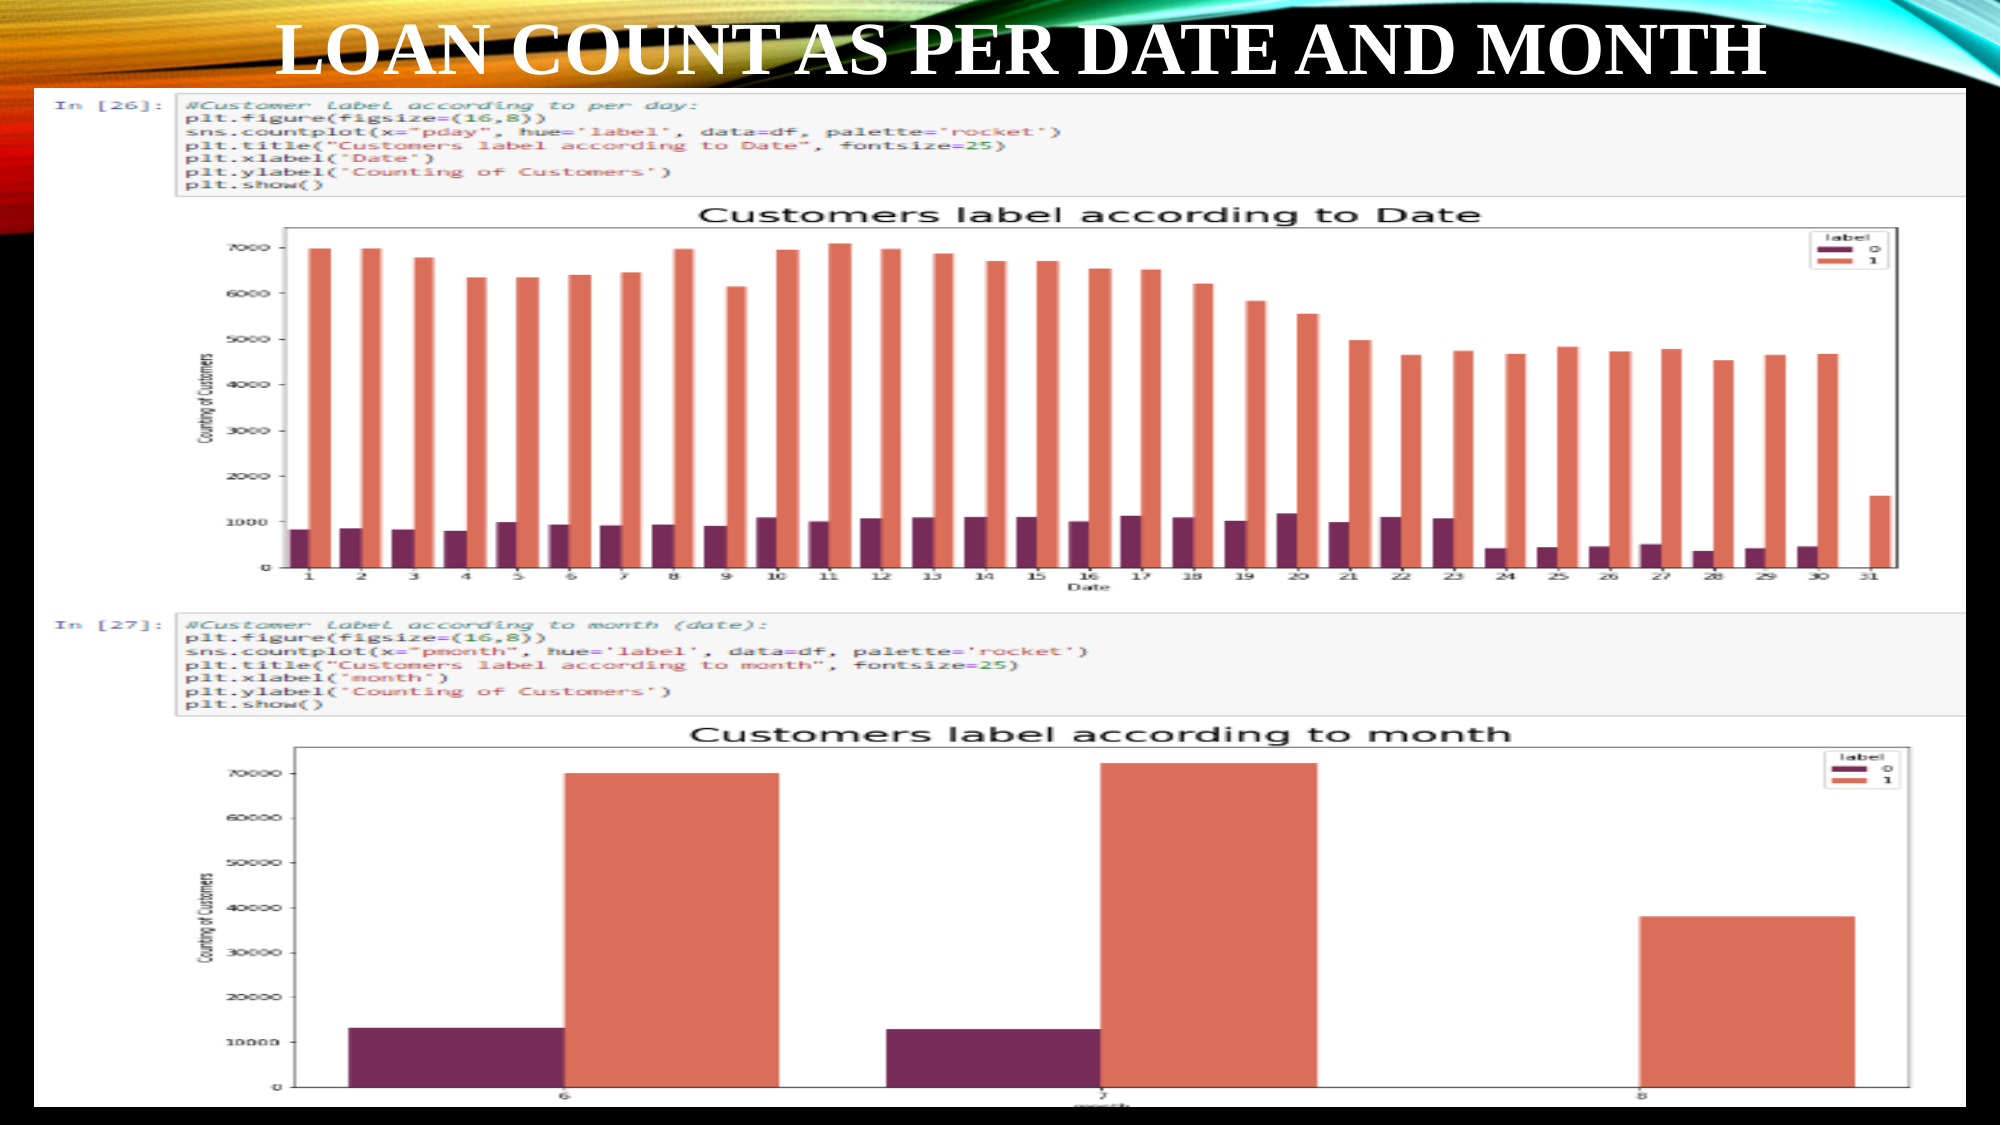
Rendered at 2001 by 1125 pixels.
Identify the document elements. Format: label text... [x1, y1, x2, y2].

title Loan count as per date and month [191, 0, 1853, 88]
picture [0, 0, 2000, 1108]
